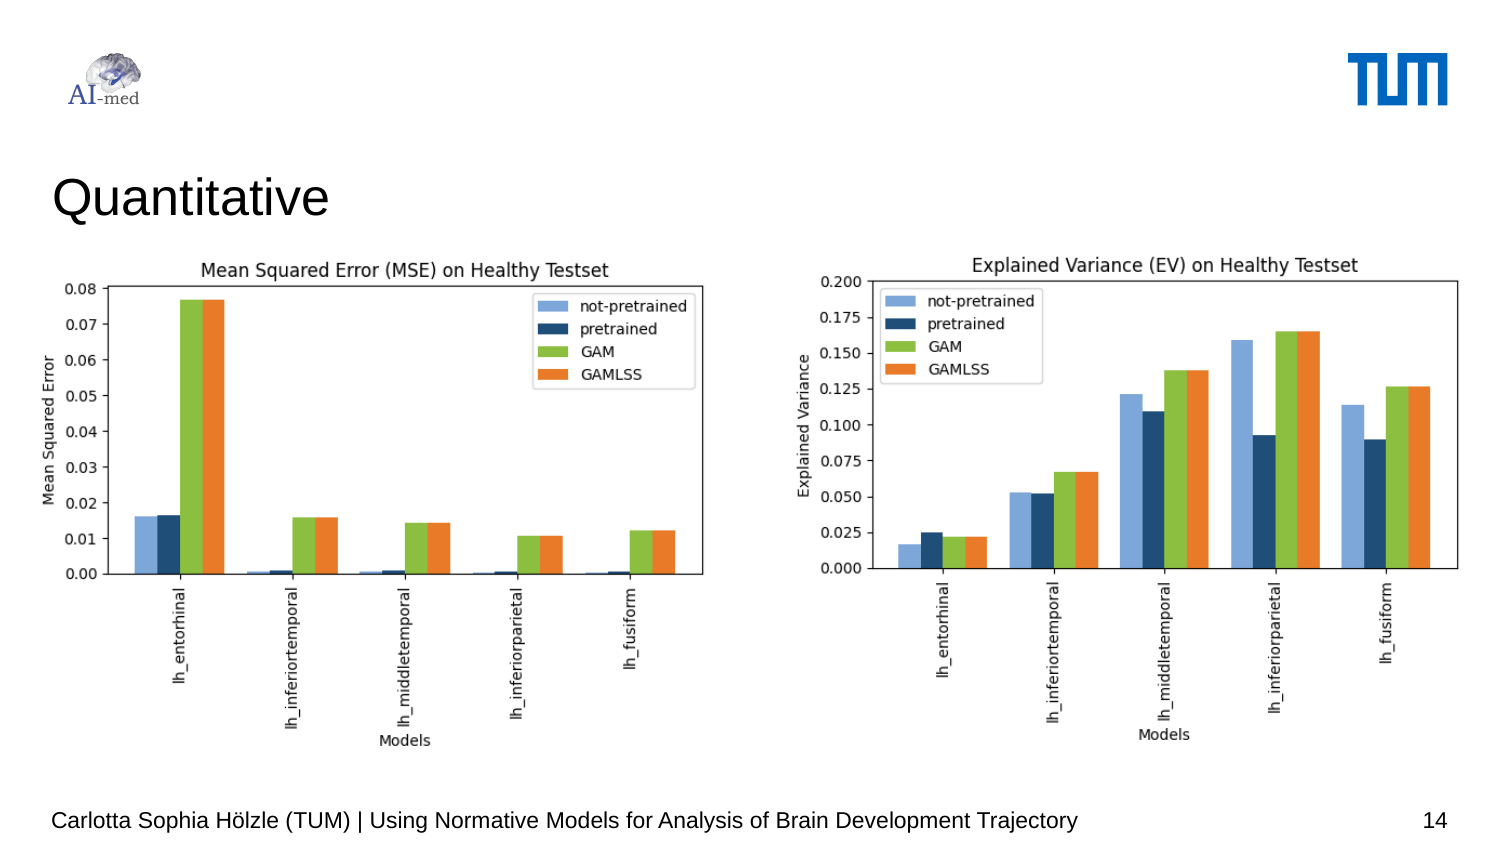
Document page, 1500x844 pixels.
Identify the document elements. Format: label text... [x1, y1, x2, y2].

picture [51, 53, 150, 128]
footer Carlotta Sophia Hölzle (TUM) | Using Normative Models for Analysis of Brain Development Trajectory [51, 796, 1112, 842]
title Quantitative [52, 159, 1449, 223]
slide_number 14 [1112, 796, 1448, 842]
picture [786, 245, 1469, 755]
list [31, 251, 714, 760]
